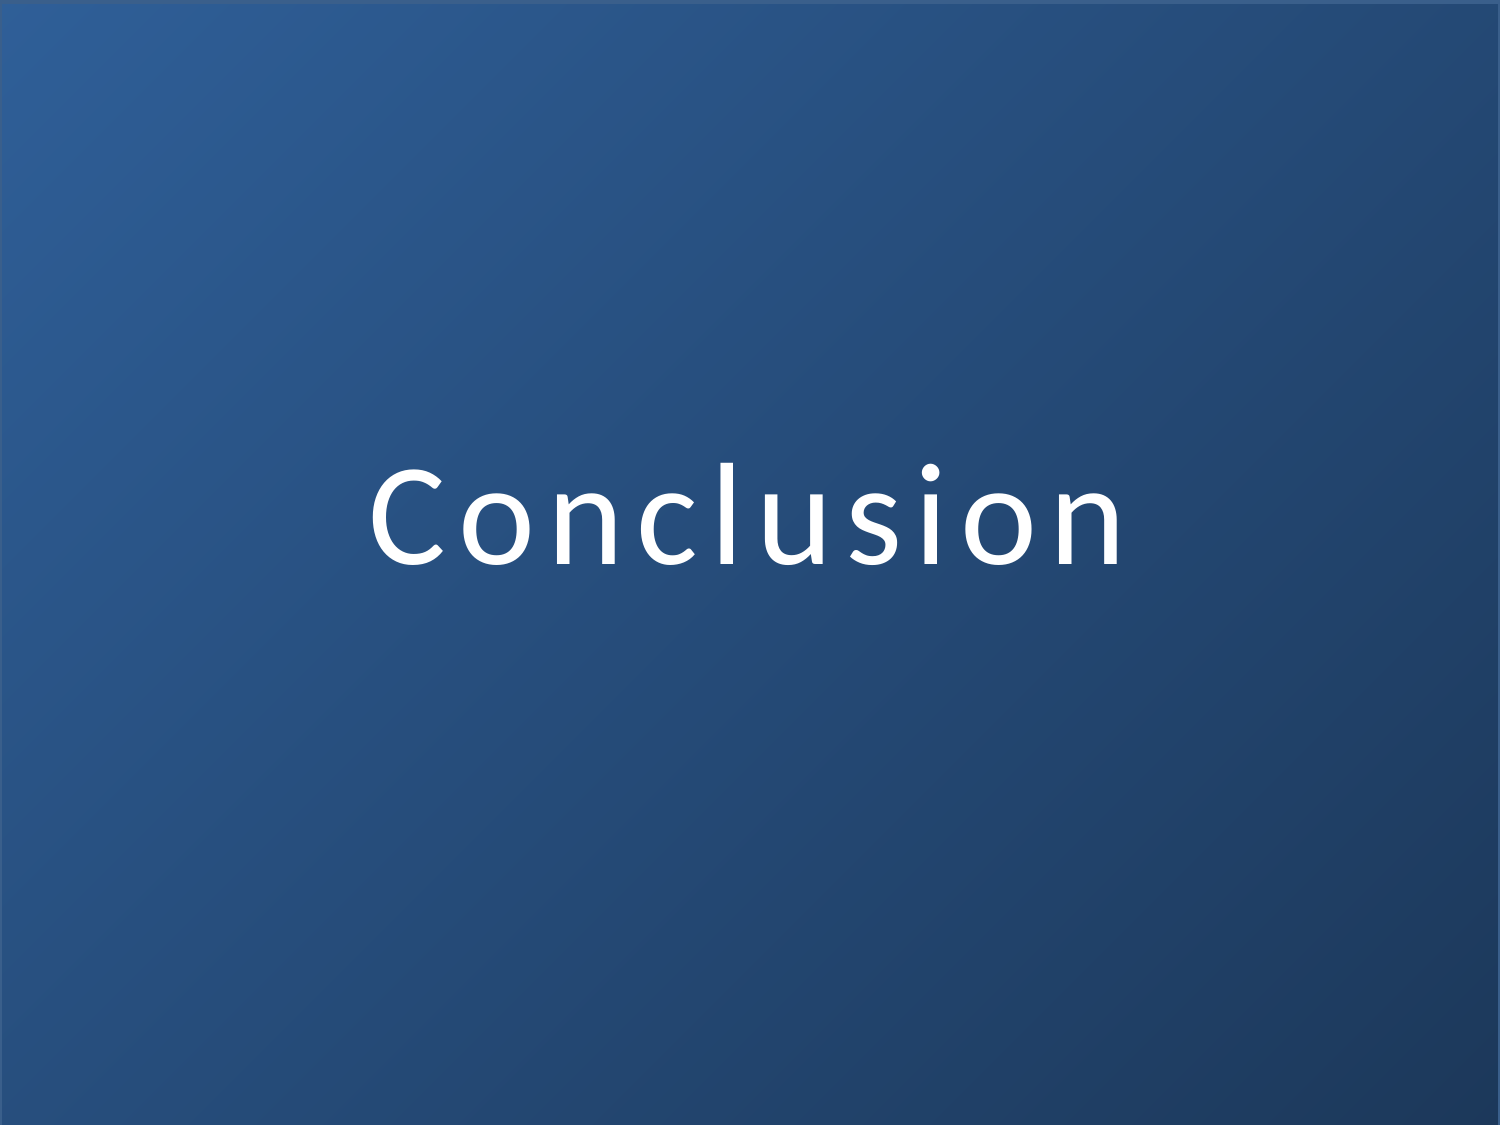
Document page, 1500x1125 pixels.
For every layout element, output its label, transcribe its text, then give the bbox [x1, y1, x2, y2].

text_box [0, 0, 1500, 1125]
title Conclusion [110, 385, 1386, 627]
